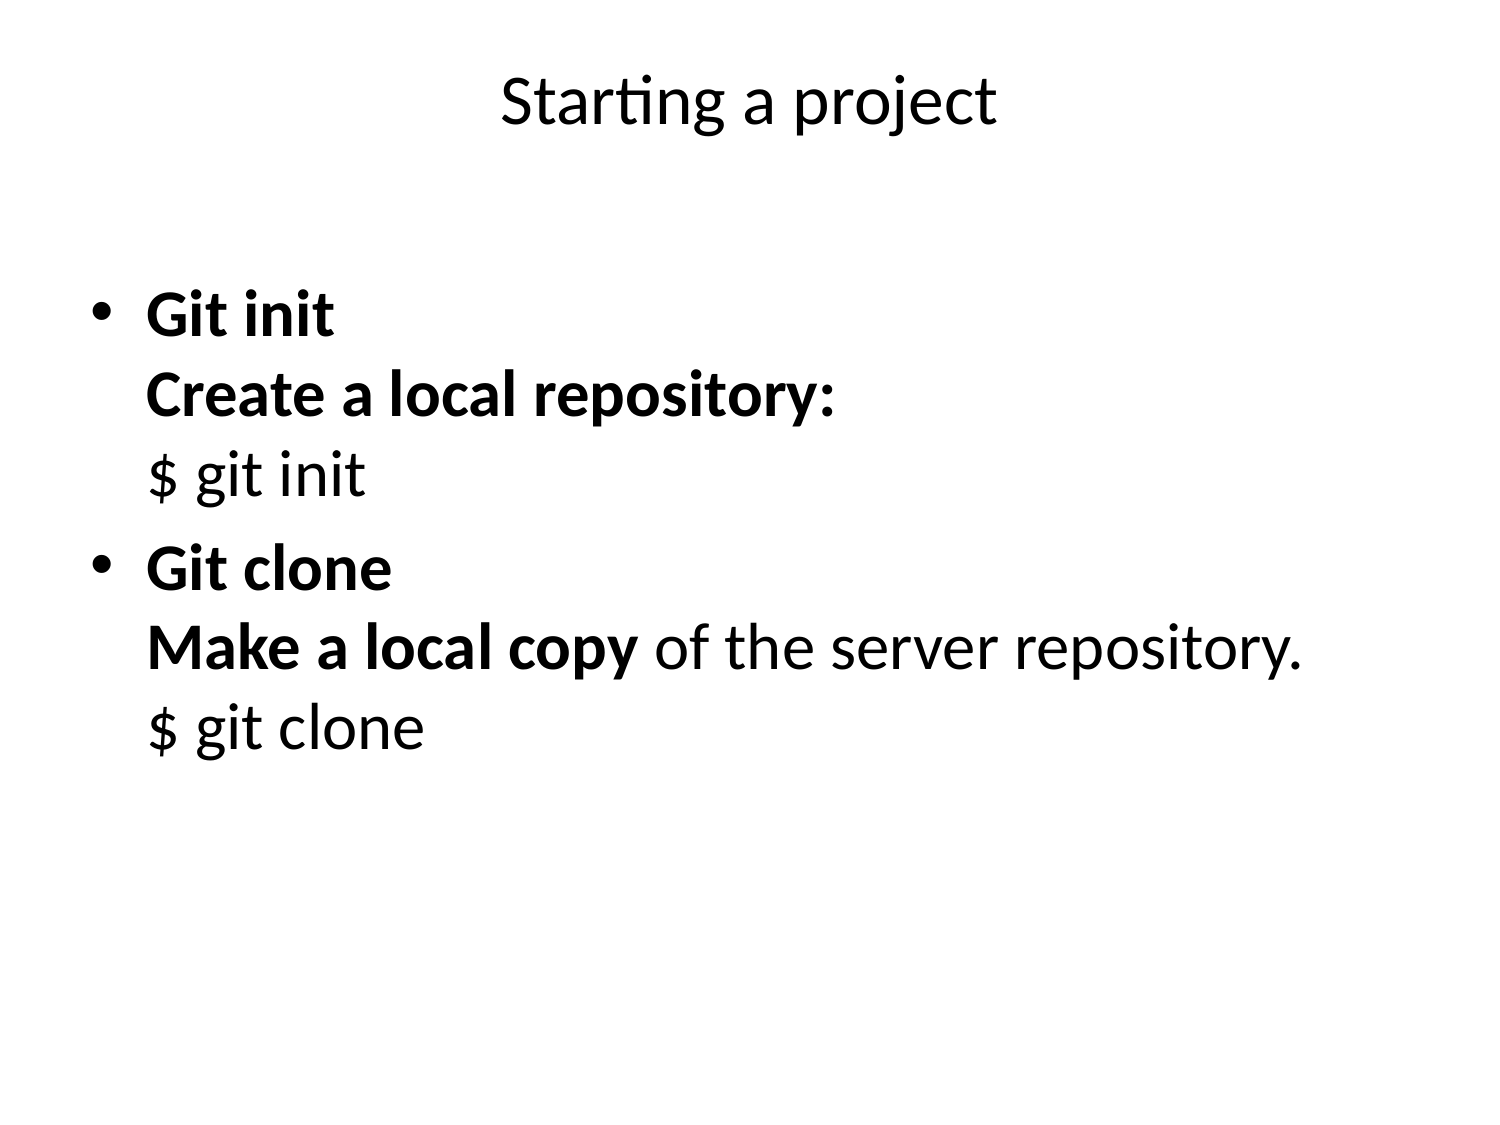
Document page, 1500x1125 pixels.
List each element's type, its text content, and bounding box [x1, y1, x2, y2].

title Starting a project [75, 45, 1425, 233]
list Git init Create a local repository: $ git init Git clone Make a local copy of the server repository. $ git clone [75, 262, 1425, 1005]
